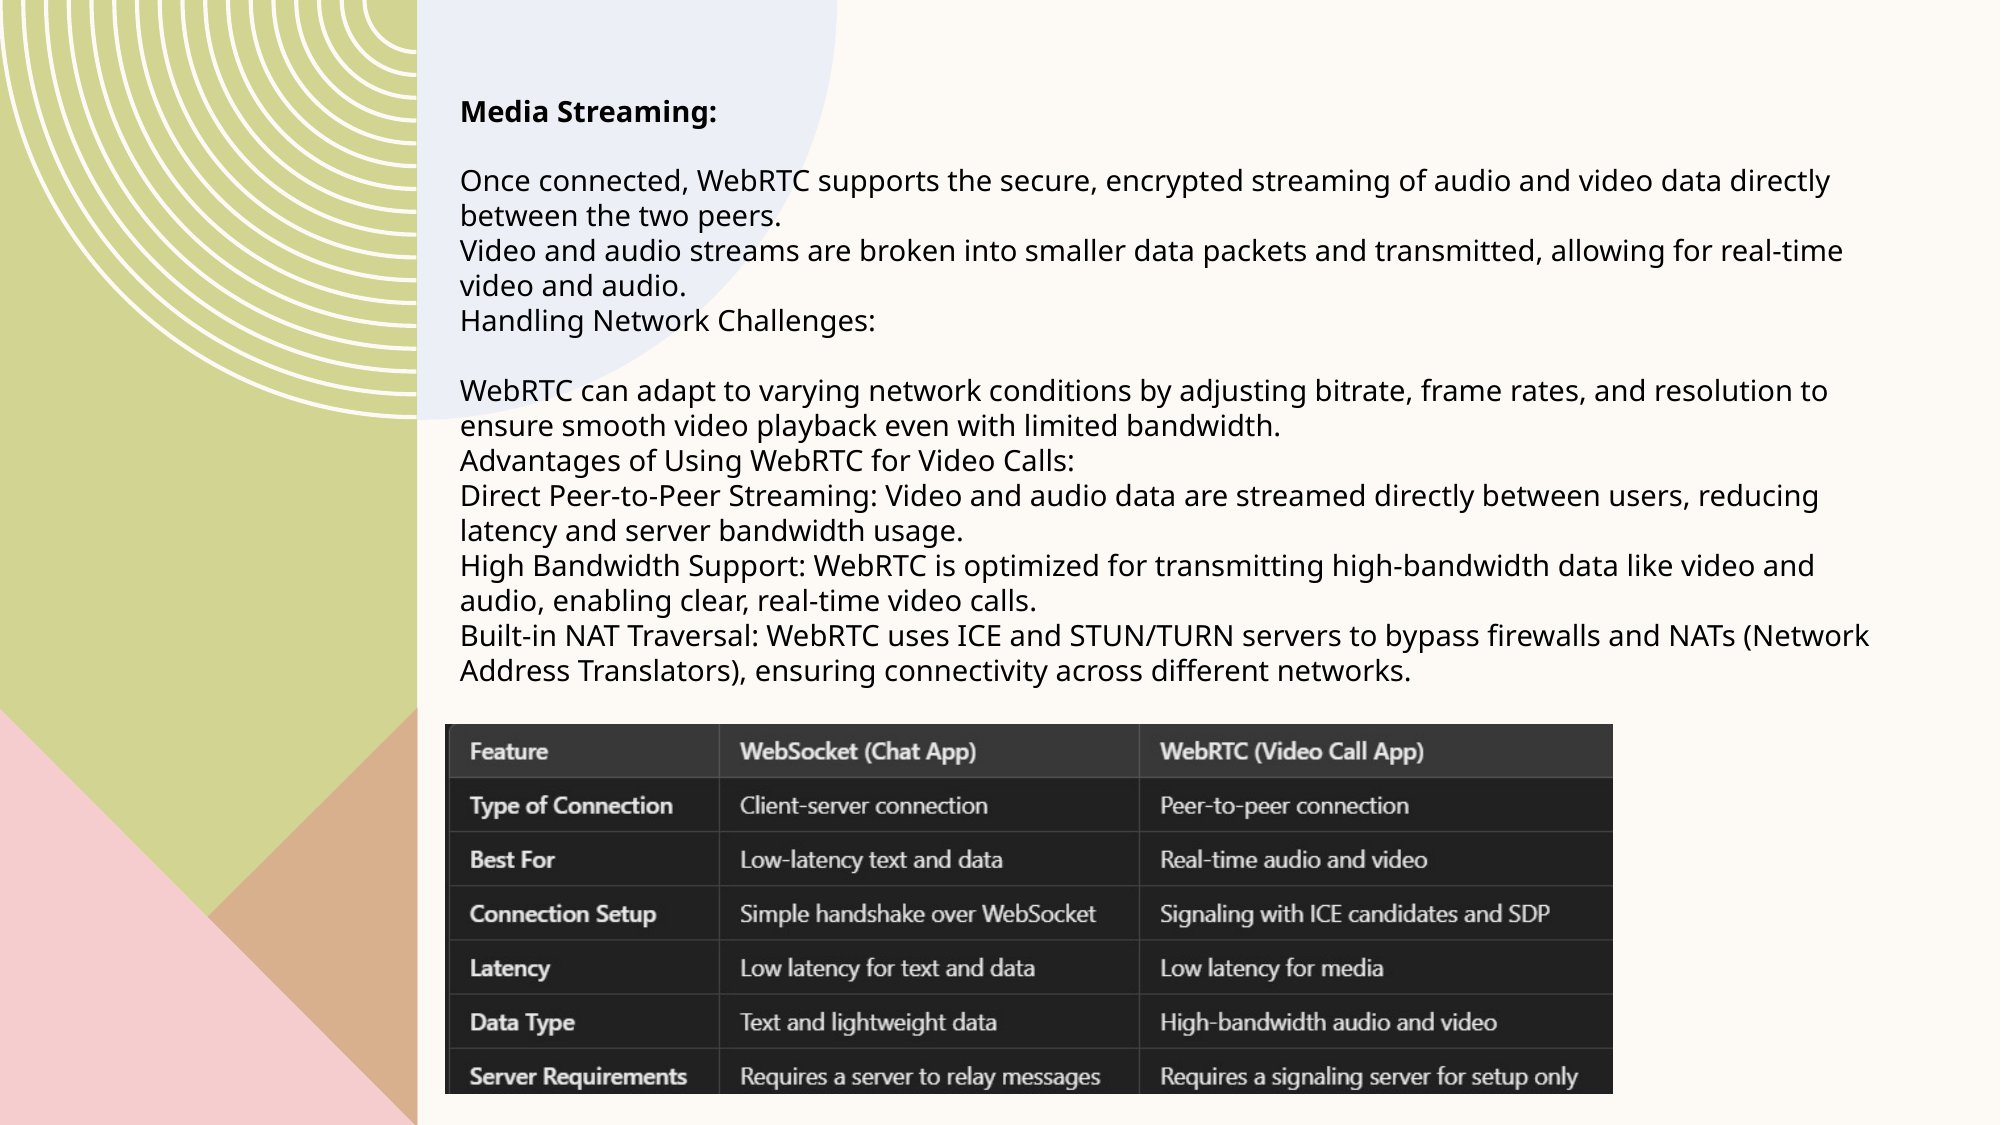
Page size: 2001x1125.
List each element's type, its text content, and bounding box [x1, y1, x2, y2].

text_box Media Streaming: Once connected, WebRTC supports the secure, encrypted streaming of audio and video data directly between the two peers. Video and audio streams are broken into smaller data packets and transmitted, allowing for real-time video and audio. Handling Network Challenges: WebRTC can adapt to varying network conditions by adjusting bitrate, frame rates, and resolution to ensure smooth video playback even with limited bandwidth. Advantages of Using WebRTC for Video Calls: Direct Peer-to-Peer Streaming: Video and audio data are streamed directly between users, reducing latency and server bandwidth usage. High Bandwidth Support: WebRTC is optimized for transmitting high-bandwidth data like video and audio, enabling clear, real-time video calls. Built-in NAT Traversal: WebRTC uses ICE and STUN/TURN servers to bypass firewalls and NATs (Network Address Translators), ensuring connectivity across different networks. [445, 85, 1893, 740]
picture [445, 724, 1613, 1094]
